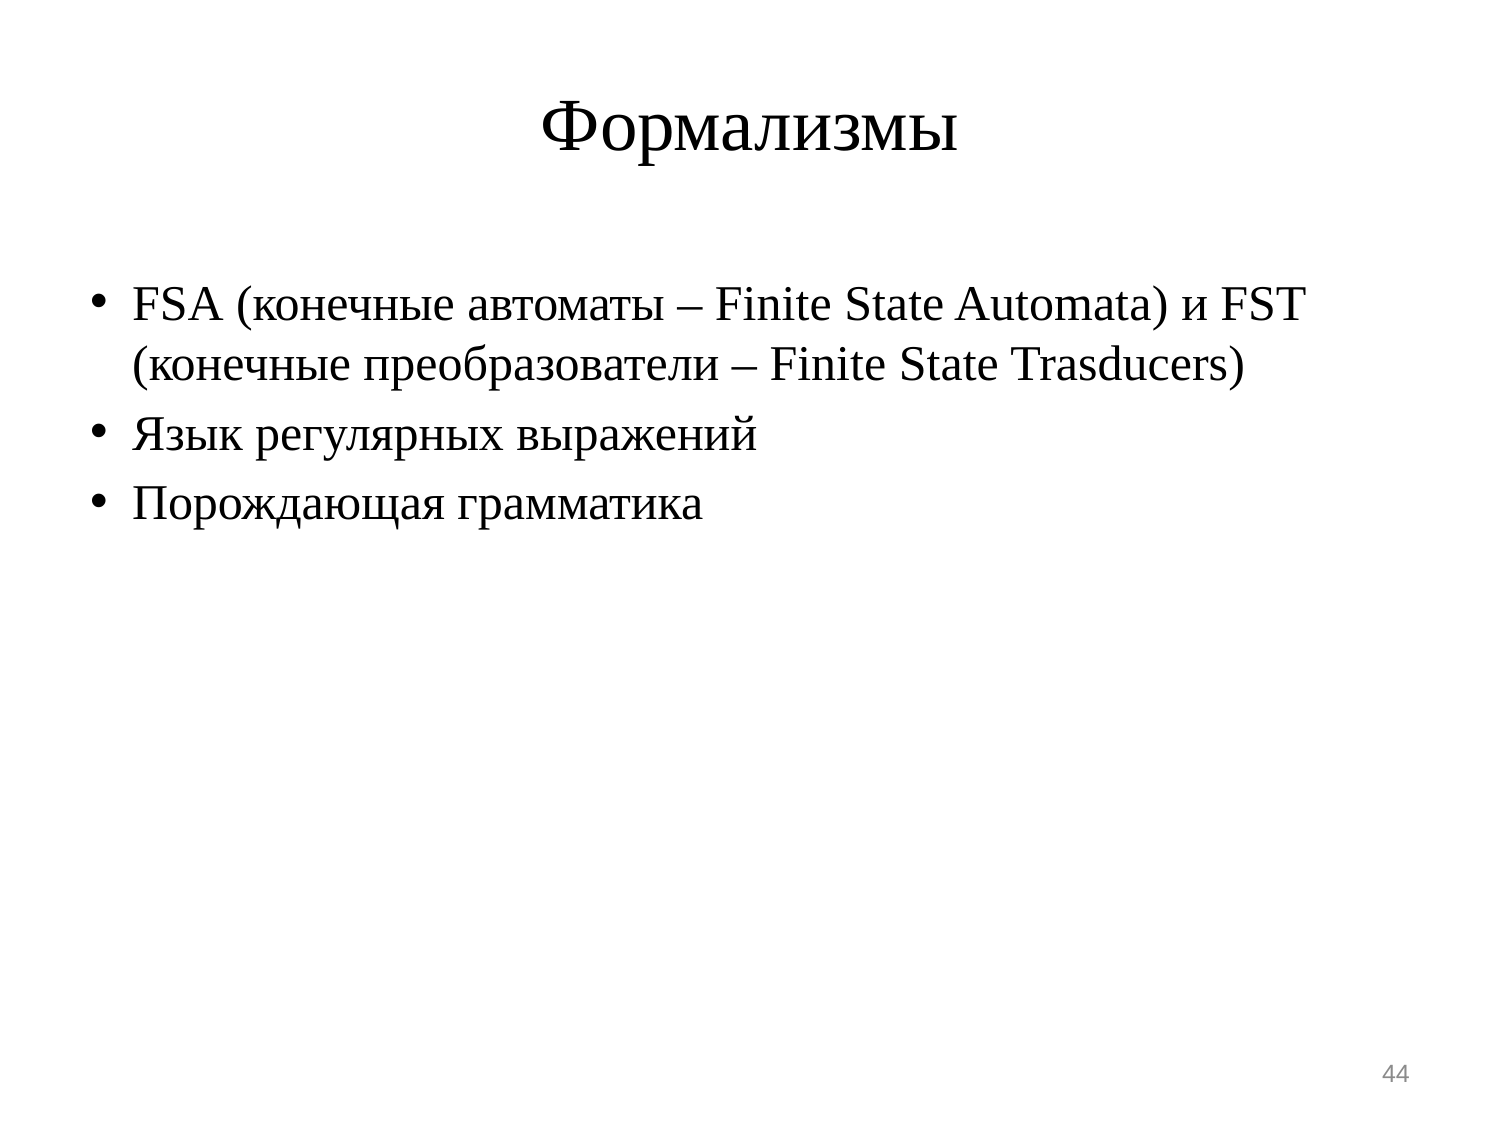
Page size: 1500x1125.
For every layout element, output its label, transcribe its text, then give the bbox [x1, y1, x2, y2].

title Формализмы [75, 45, 1425, 197]
list FSA (конечные автоматы – Finite State Automata) и FST (конечные преобразователи – Finite State Trasducers) Язык регулярных выражений Порождающая грамматика [75, 262, 1425, 1005]
slide_number 44 [1074, 1042, 1425, 1103]
